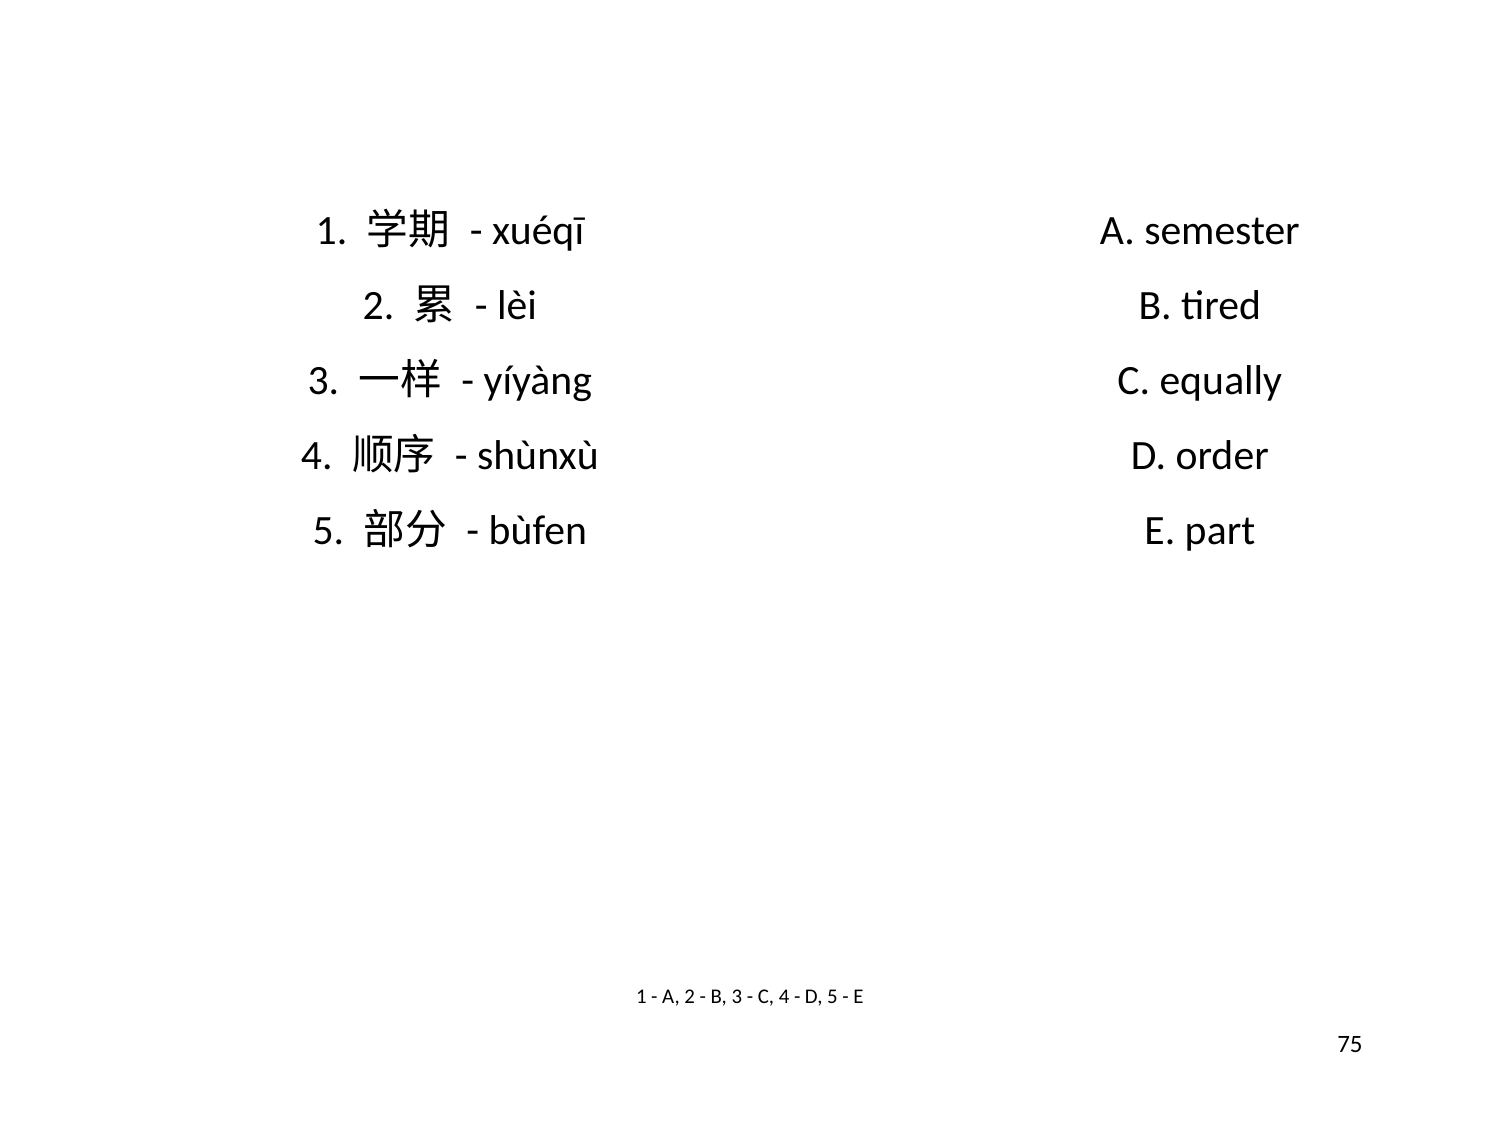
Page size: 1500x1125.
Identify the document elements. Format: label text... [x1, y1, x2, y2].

text_box 5. 部分 - bùfen [297, 450, 603, 560]
text_box C. equally [1102, 299, 1298, 410]
text_box 1. 学期 - xuéqī [300, 149, 599, 260]
text_box E. part [1129, 450, 1271, 560]
text_box B. tired [1123, 224, 1277, 299]
text_box 3. 一样 - yíyàng [292, 299, 608, 375]
text_box 4. 顺序 - shùnxù [286, 375, 614, 485]
text_box 1 - A, 2 - B, 3 - C, 4 - D, 5 - E [74, 975, 1425, 1015]
text_box 2. 累 - lèi [347, 224, 552, 299]
text_box A. semester [1085, 149, 1315, 260]
text_box 75 [1322, 1015, 1378, 1065]
text_box D. order [1116, 375, 1284, 485]
